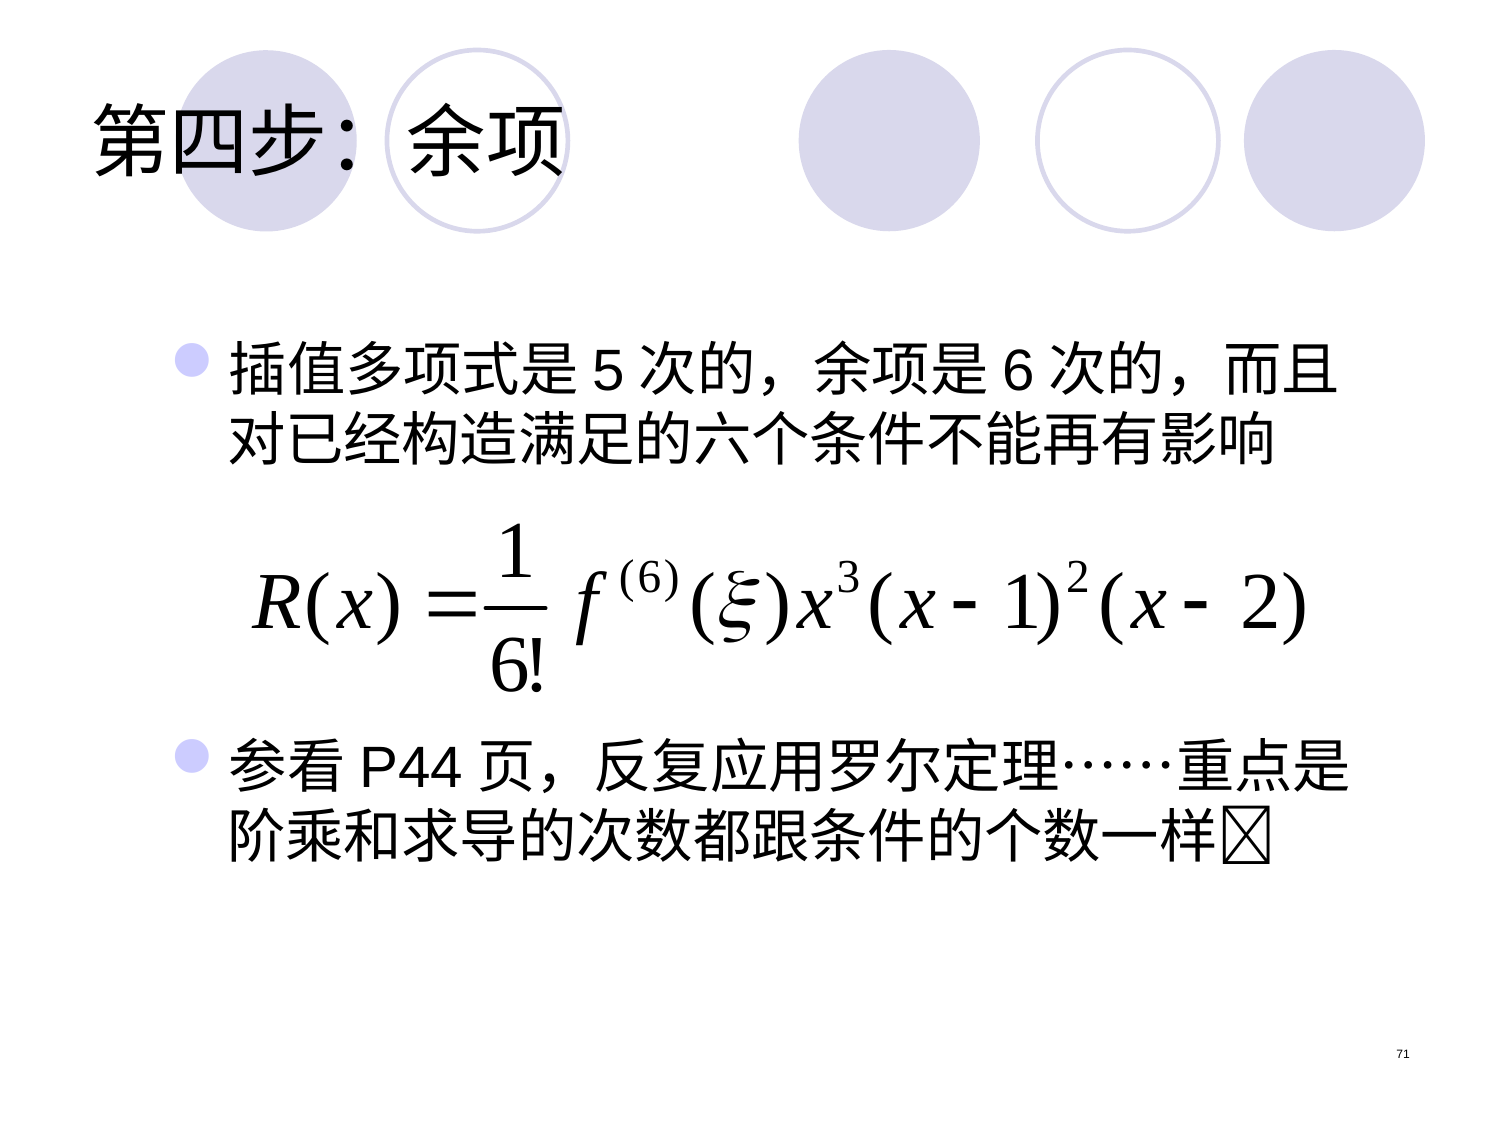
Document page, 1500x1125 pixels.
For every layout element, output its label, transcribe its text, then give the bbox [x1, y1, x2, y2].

list 插值多项式是5次的，余项是6次的，而且对已经构造满足的六个条件不能再有影响 参看P44页，反复应用罗尔定理……重点是阶乘和求导的次数都跟条件的个数一样 [155, 324, 1388, 1000]
title 第四步：余项 [75, 45, 1425, 233]
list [237, 499, 1326, 710]
slide_number 71 [1074, 1024, 1426, 1101]
